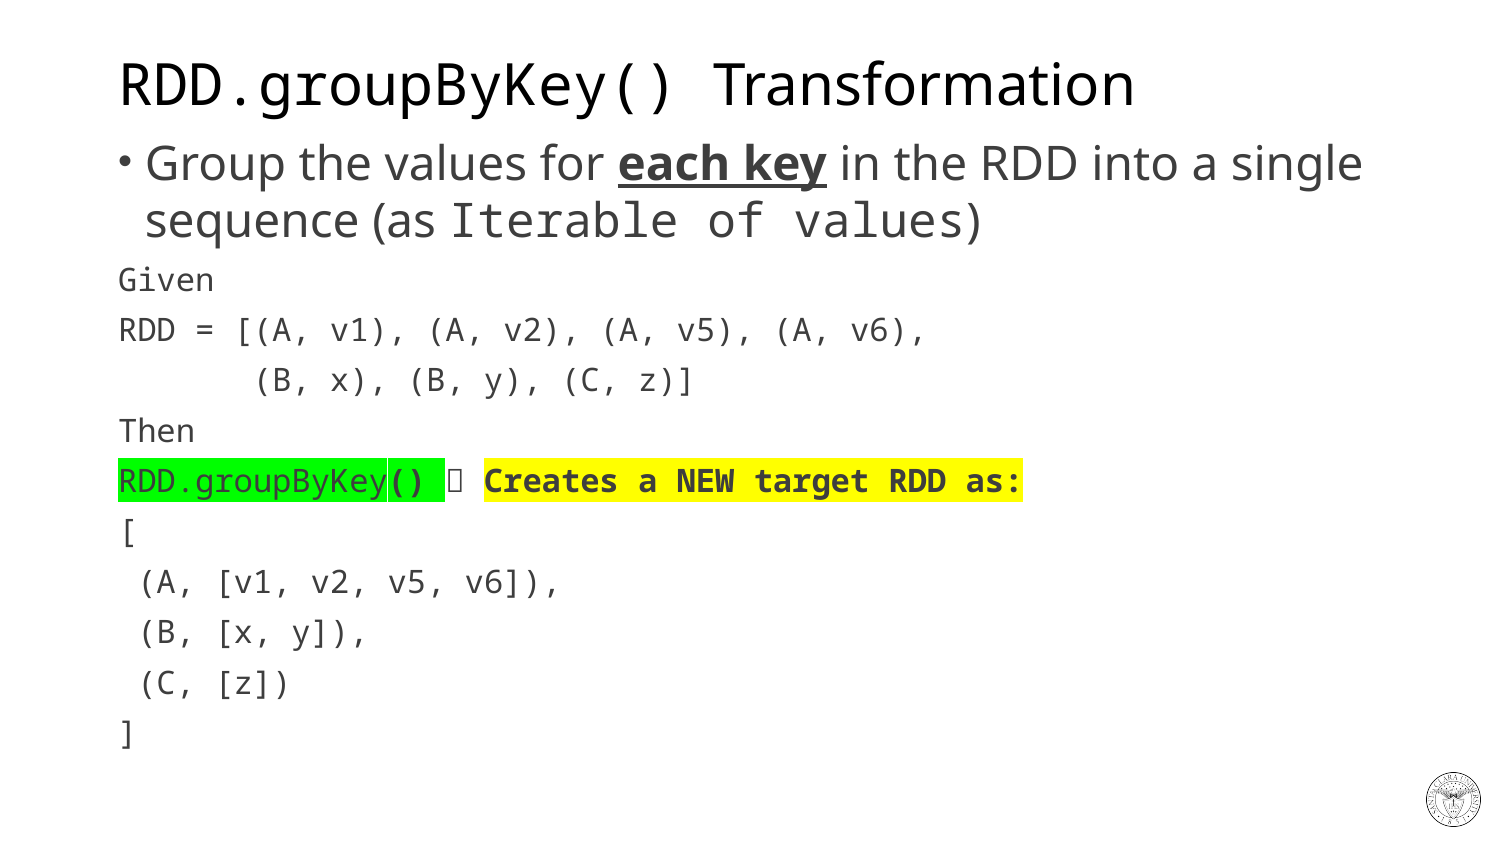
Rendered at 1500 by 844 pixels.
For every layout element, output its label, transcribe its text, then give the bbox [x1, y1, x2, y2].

list Group the values for each key in the RDD into a single sequence (as Iterable of values) Given RDD = [(A, v1), (A, v2), (A, v5), (A, v6), (B, x), (B, y), (C, z)] Then RDD.groupByKey()  Creates a NEW target RDD as: [ (A, [v1, v2, v5, v6]), (B, [x, y]), (C, [z]) ] [103, 125, 1397, 760]
picture [1426, 772, 1481, 827]
title RDD.groupByKey() Transformation [103, 44, 1397, 125]
